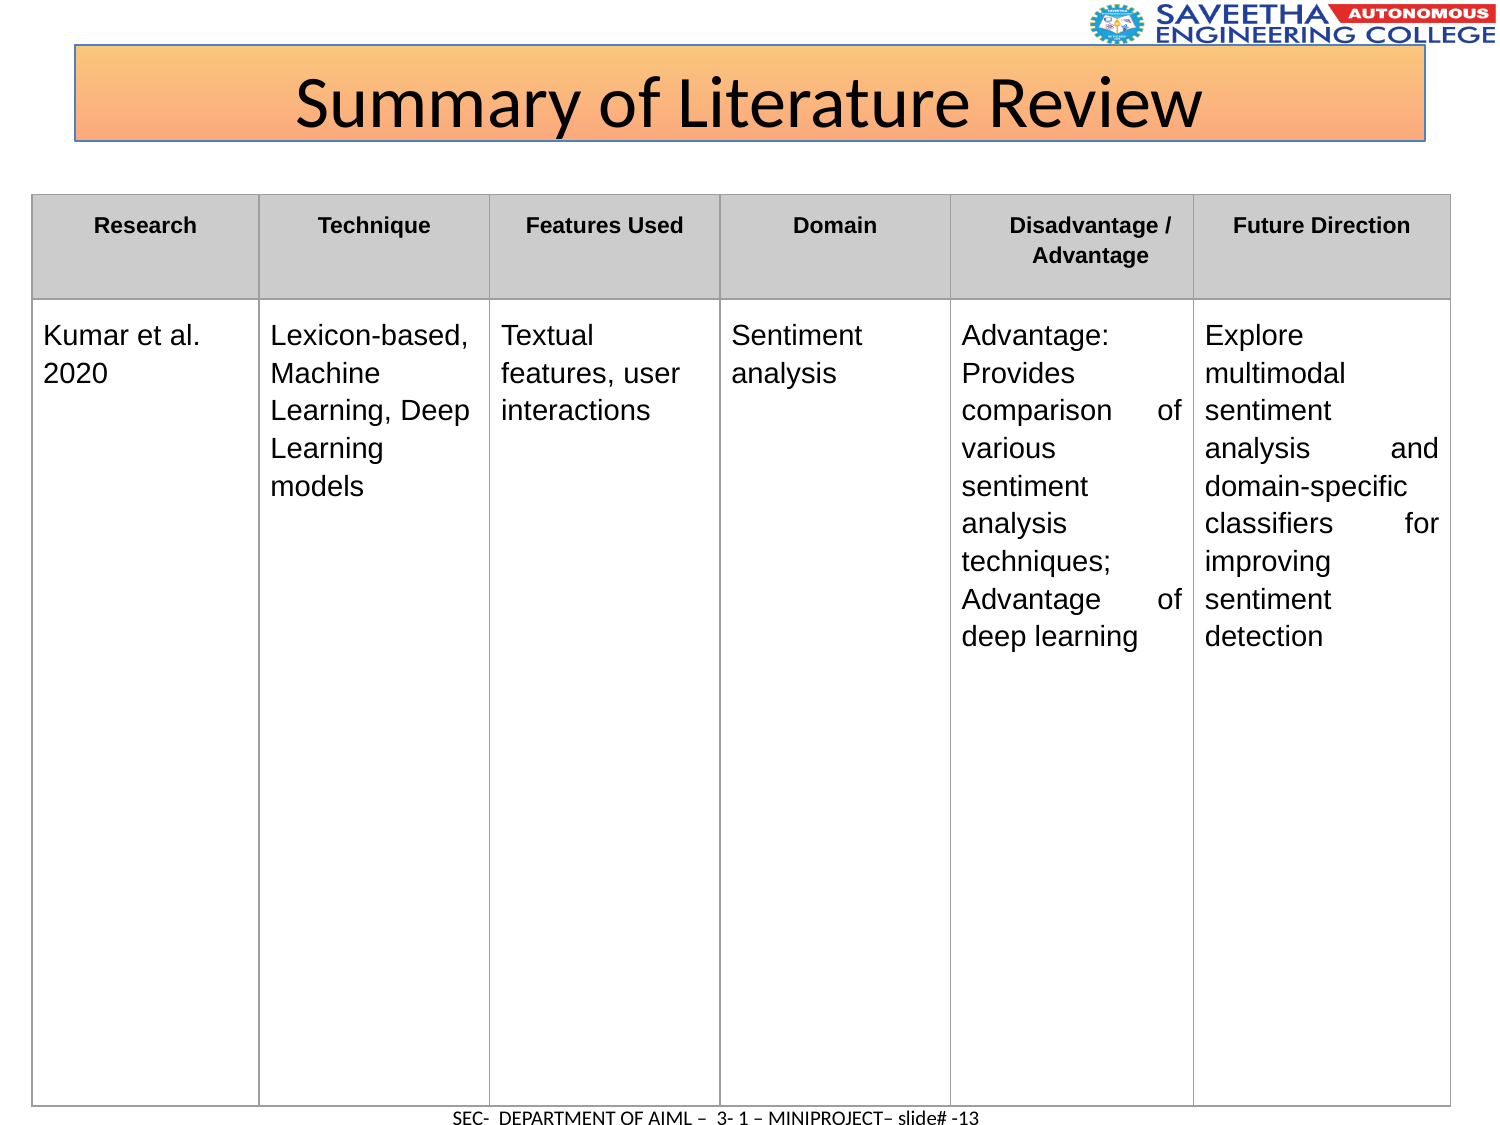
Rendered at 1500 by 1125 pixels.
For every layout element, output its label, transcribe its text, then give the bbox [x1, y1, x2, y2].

table_cell Textual features, user interactions [490, 300, 719, 1105]
table_cell Explore multimodal sentiment analysis and domain-specific classifiers for improving sentiment detection [1194, 300, 1450, 1105]
table_header Future Direction [1194, 195, 1450, 298]
table_cell Kumar et al. 2020 [33, 300, 258, 1105]
picture [1080, 0, 1500, 46]
title Summary of Literature Review [75, 45, 1425, 150]
table_header Domain [721, 195, 950, 298]
table_header Research [33, 195, 258, 298]
table_header Disadvantage / Advantage [951, 195, 1193, 298]
table_header Technique [260, 195, 489, 298]
table_cell Lexicon-based, Machine Learning, Deep Learning models [260, 300, 489, 1105]
table_header Features Used [490, 195, 719, 298]
table_cell Advantage: Provides comparison of various sentiment analysis techniques; Advantage of deep learning [951, 300, 1193, 1105]
table_cell Sentiment analysis [721, 300, 950, 1105]
